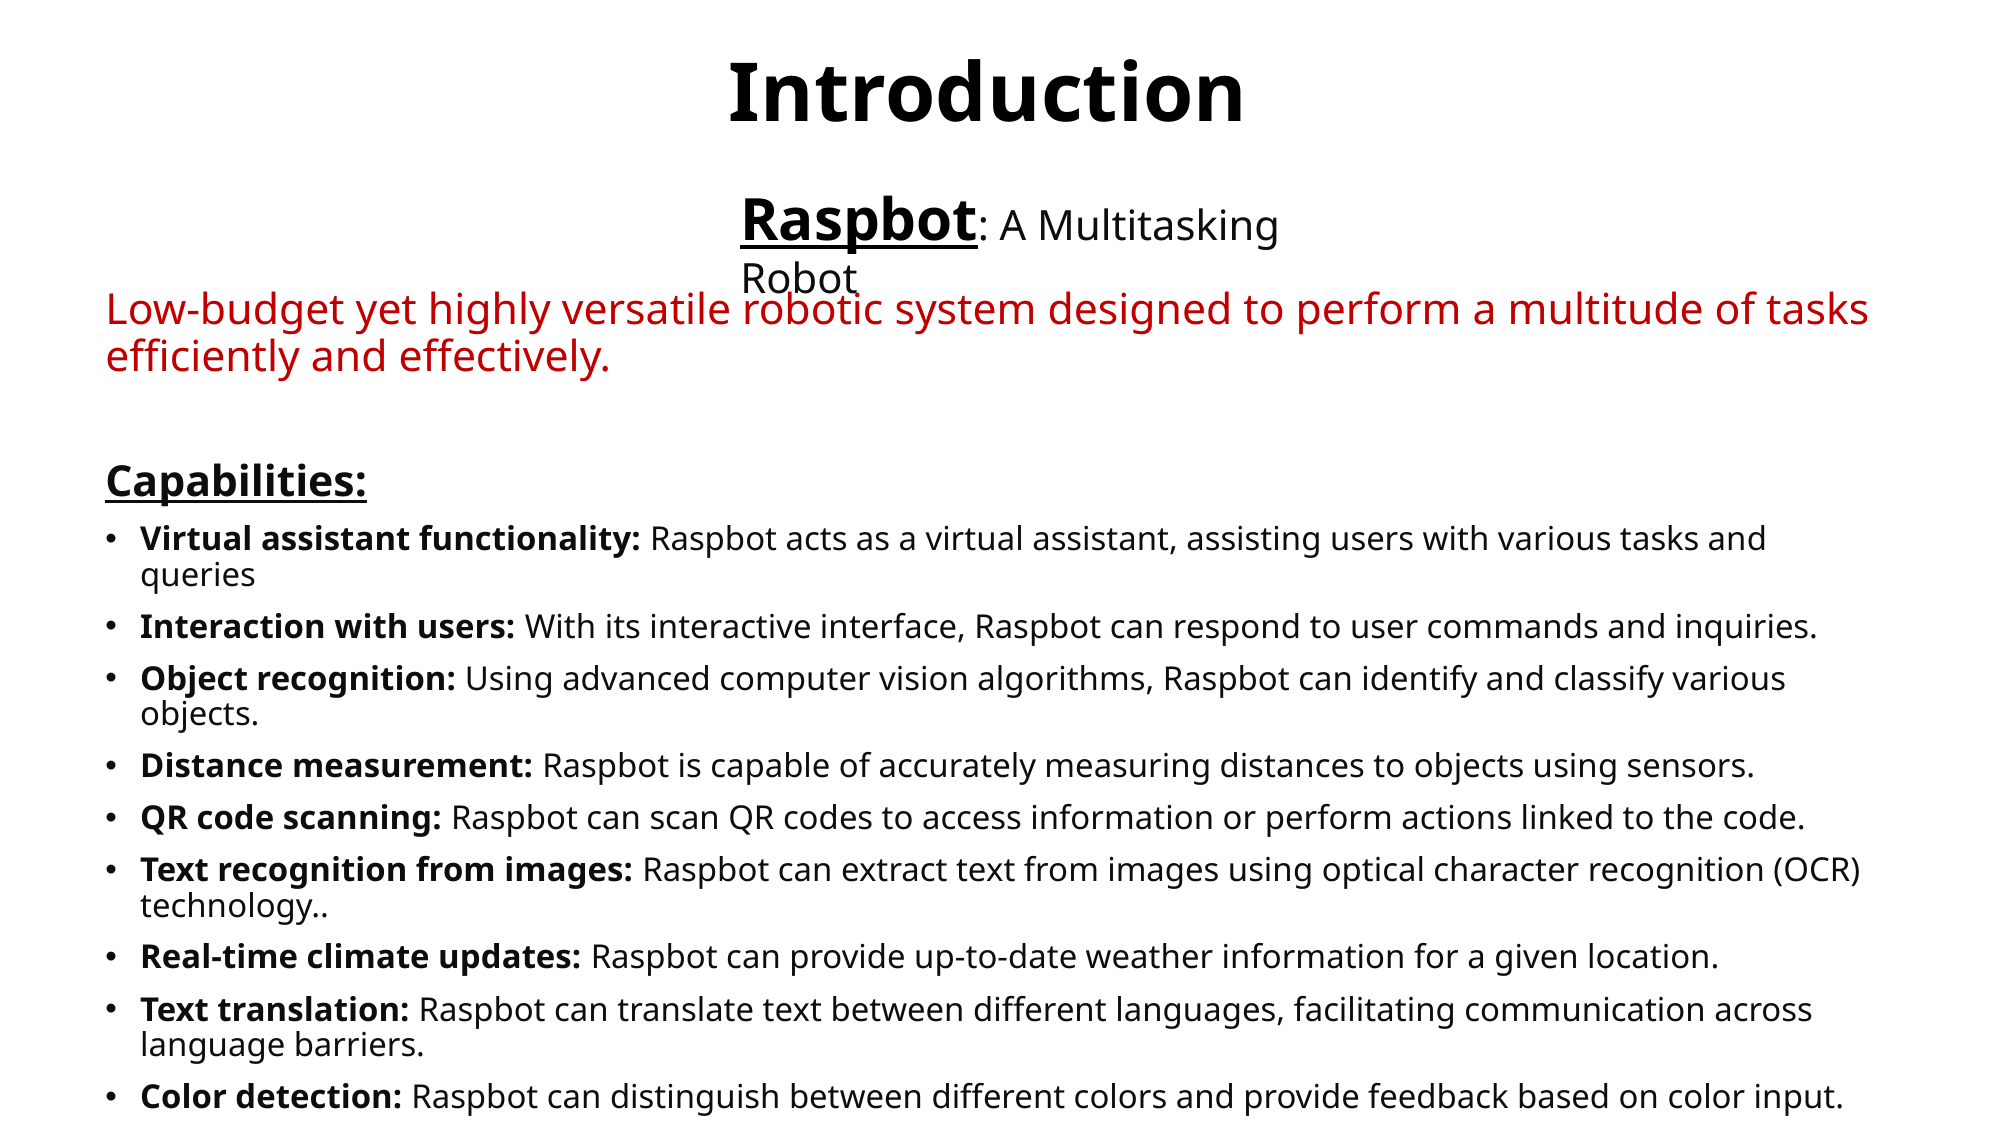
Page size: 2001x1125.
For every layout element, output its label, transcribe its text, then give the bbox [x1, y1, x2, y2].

title Introduction [90, 43, 1887, 147]
text_box Raspbot: A Multitasking Robot [725, 174, 1350, 310]
list Low-budget yet highly versatile robotic system designed to perform a multitude of tasks efficiently and effectively. Capabilities: Virtual assistant functionality: Raspbot acts as a virtual assistant, assisting users with various tasks and queries Interaction with users: With its interactive interface, Raspbot can respond to user commands and inquiries. Object recognition: Using advanced computer vision algorithms, Raspbot can identify and classify various objects. Distance measurement: Raspbot is capable of accurately measuring distances to objects using sensors. QR code scanning: Raspbot can scan QR codes to access information or perform actions linked to the code. Text recognition from images: Raspbot can extract text from images using optical character recognition (OCR) technology.. Real-time climate updates: Raspbot can provide up-to-date weather information for a given location. Text translation: Raspbot can translate text between different languages, facilitating communication across language barriers. Color detection: Raspbot can distinguish between different colors and provide feedback based on color input. [90, 280, 1887, 1125]
